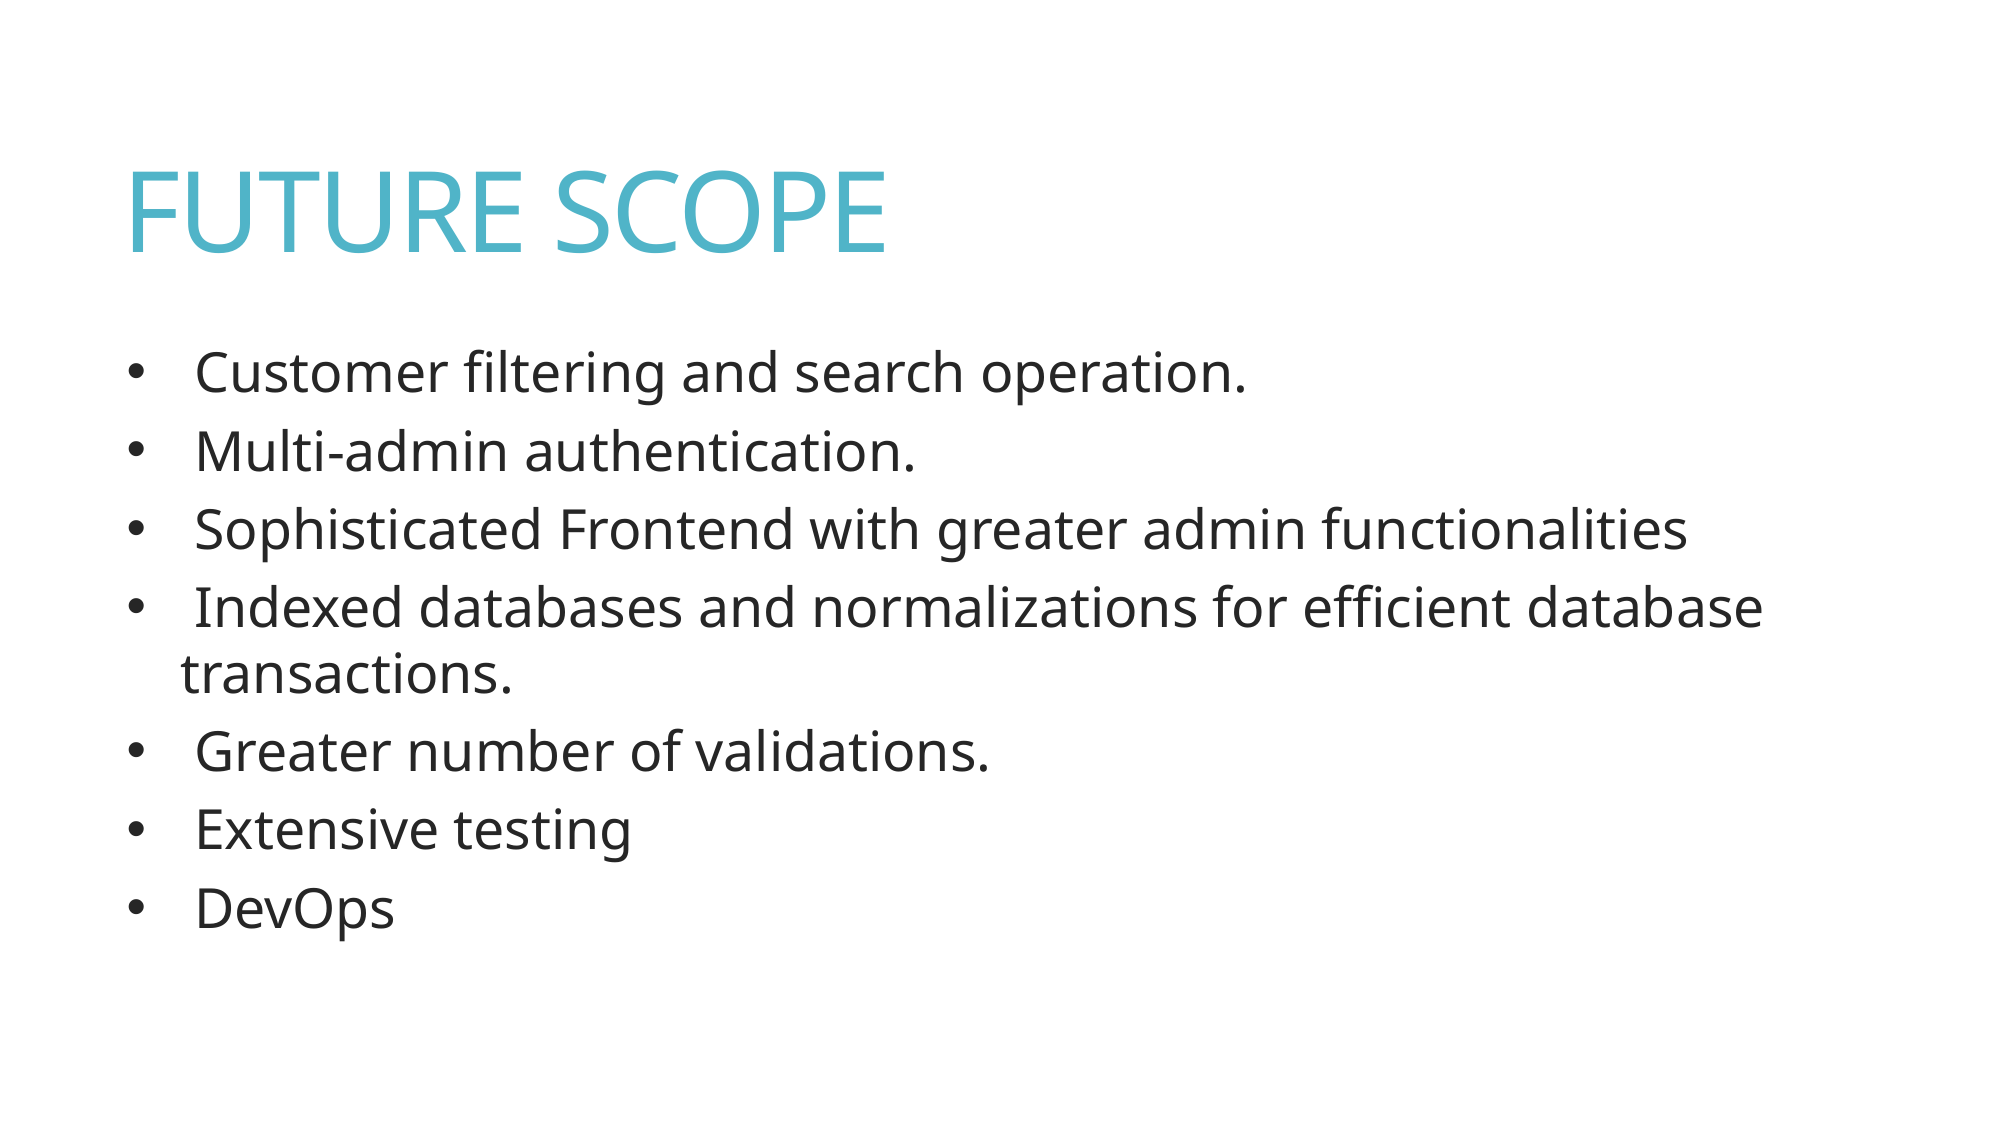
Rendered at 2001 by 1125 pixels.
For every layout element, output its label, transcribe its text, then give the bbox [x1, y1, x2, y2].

list Customer filtering and search operation. Multi-admin authentication. Sophisticated Frontend with greater admin functionalities Indexed databases and normalizations for efficient database transactions. Greater number of validations. Extensive testing DevOps [111, 329, 1876, 948]
title FUTURE SCOPE [107, 81, 1875, 354]
